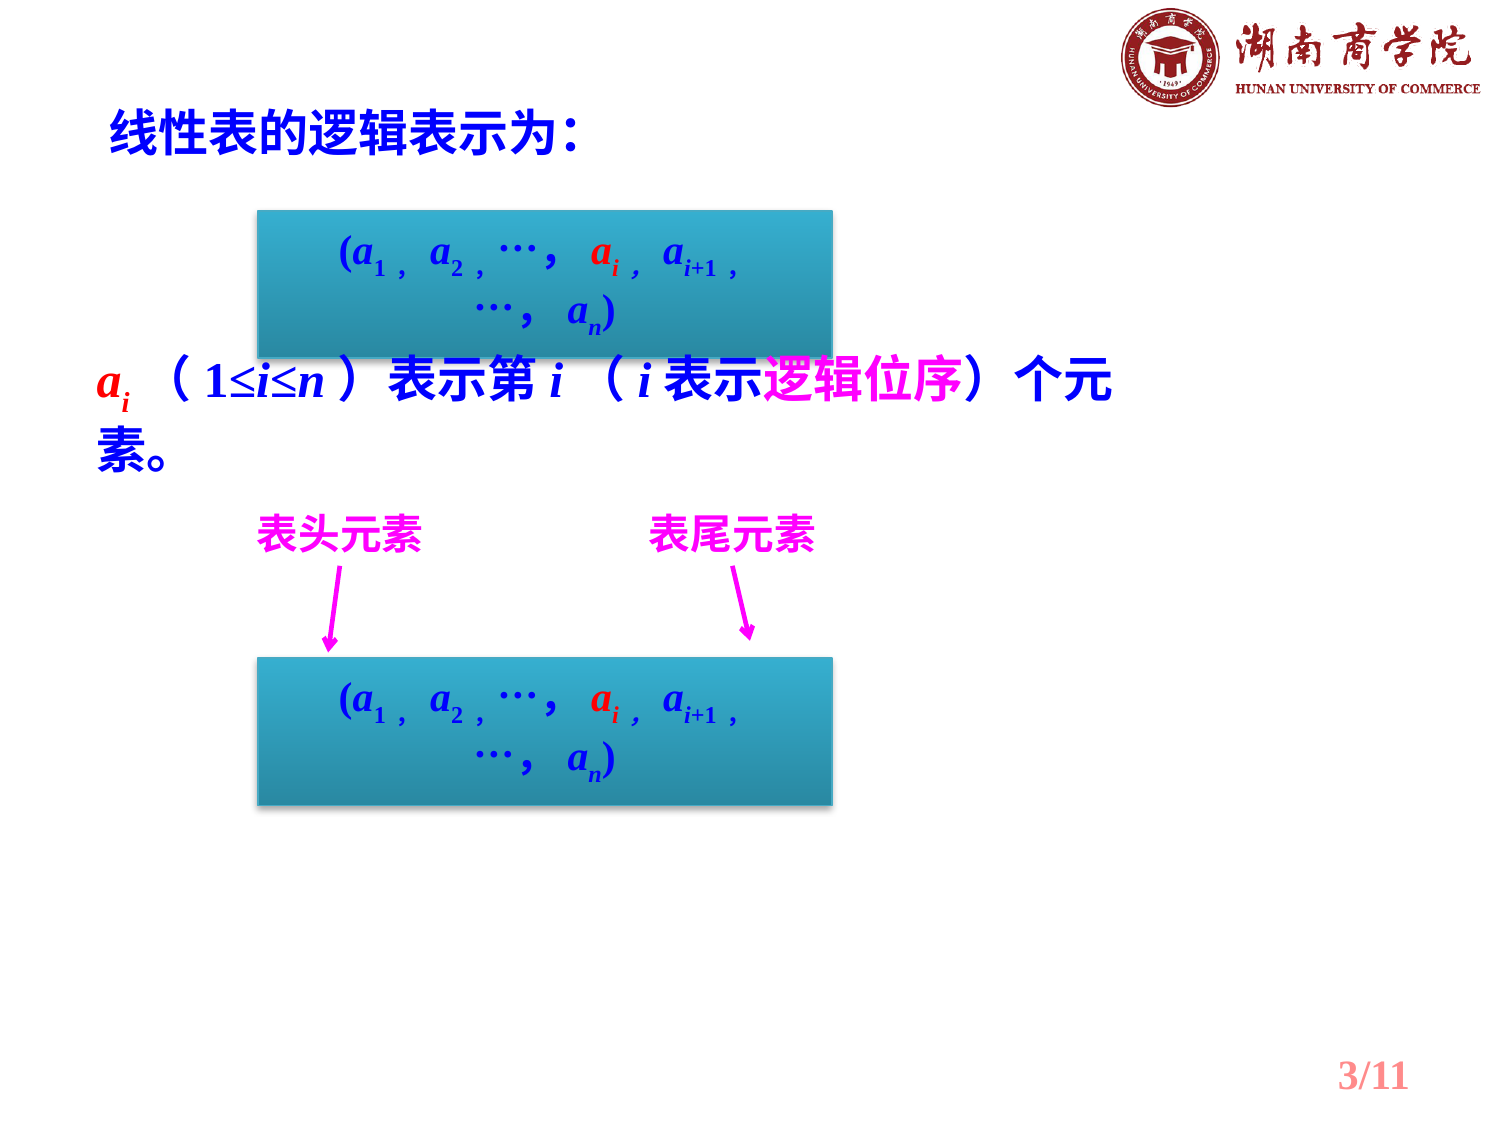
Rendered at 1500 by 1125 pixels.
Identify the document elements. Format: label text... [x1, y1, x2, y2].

text_box 线性表的逻辑表示为： [93, 93, 680, 169]
text_box (a1，a2，…，ai，ai+1，…，an) [257, 210, 833, 339]
text_box ai（1≤i≤n）表示第i（i表示逻辑位序）个元素。 [81, 339, 1161, 486]
picture [1091, 0, 1500, 113]
slide_number 3/11 [1074, 1042, 1425, 1103]
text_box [198, 499, 880, 739]
